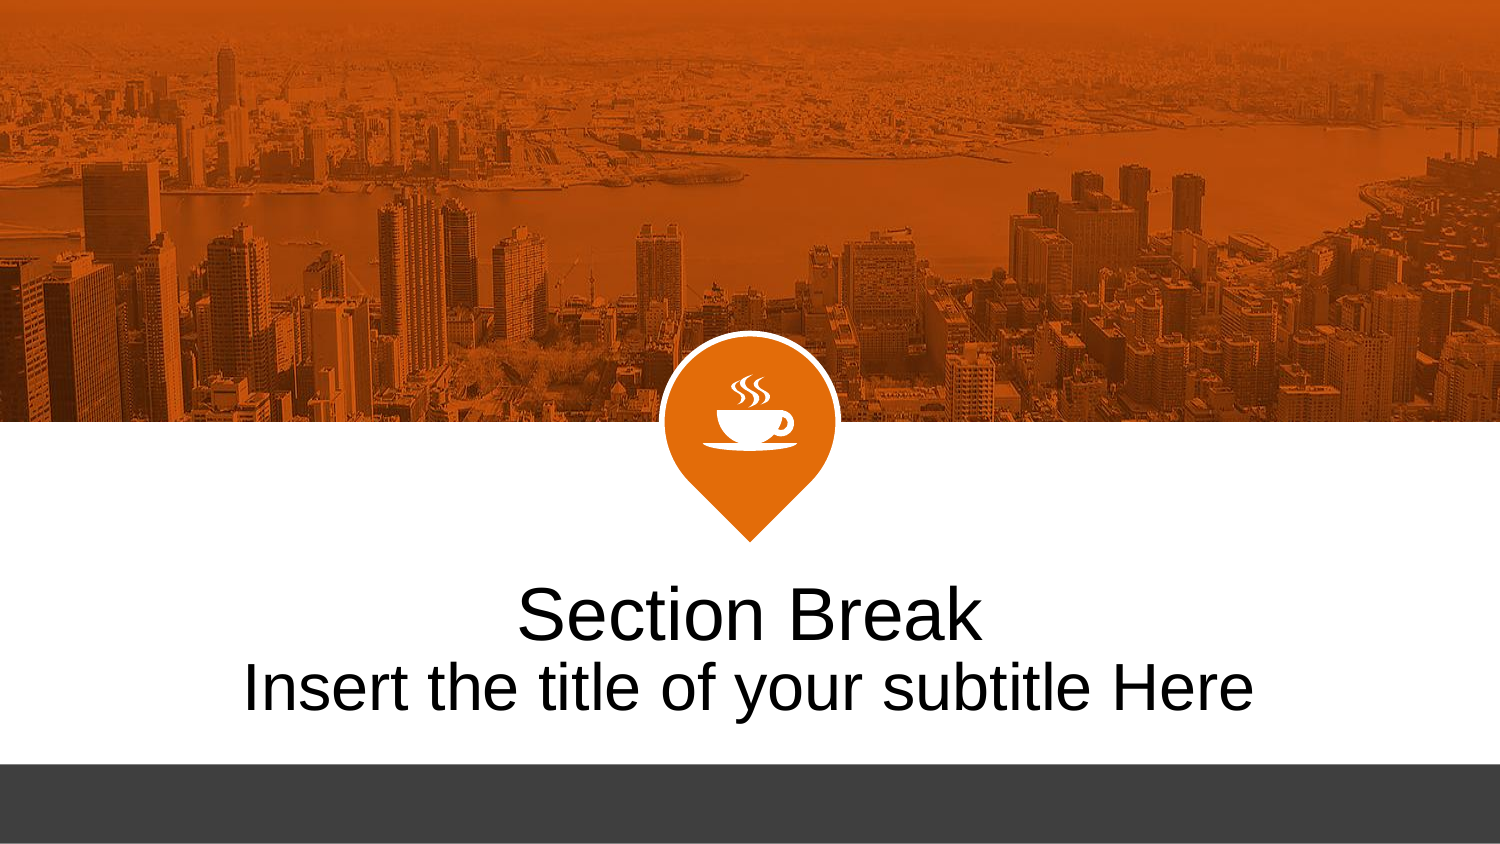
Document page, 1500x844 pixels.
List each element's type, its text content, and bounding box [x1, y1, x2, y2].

text_box [662, 431, 838, 547]
title Section Break [0, 565, 1500, 656]
text_box [702, 431, 798, 451]
picture [0, 0, 1500, 423]
subtitle Insert the title of your subtitle Here [1, 659, 1499, 707]
